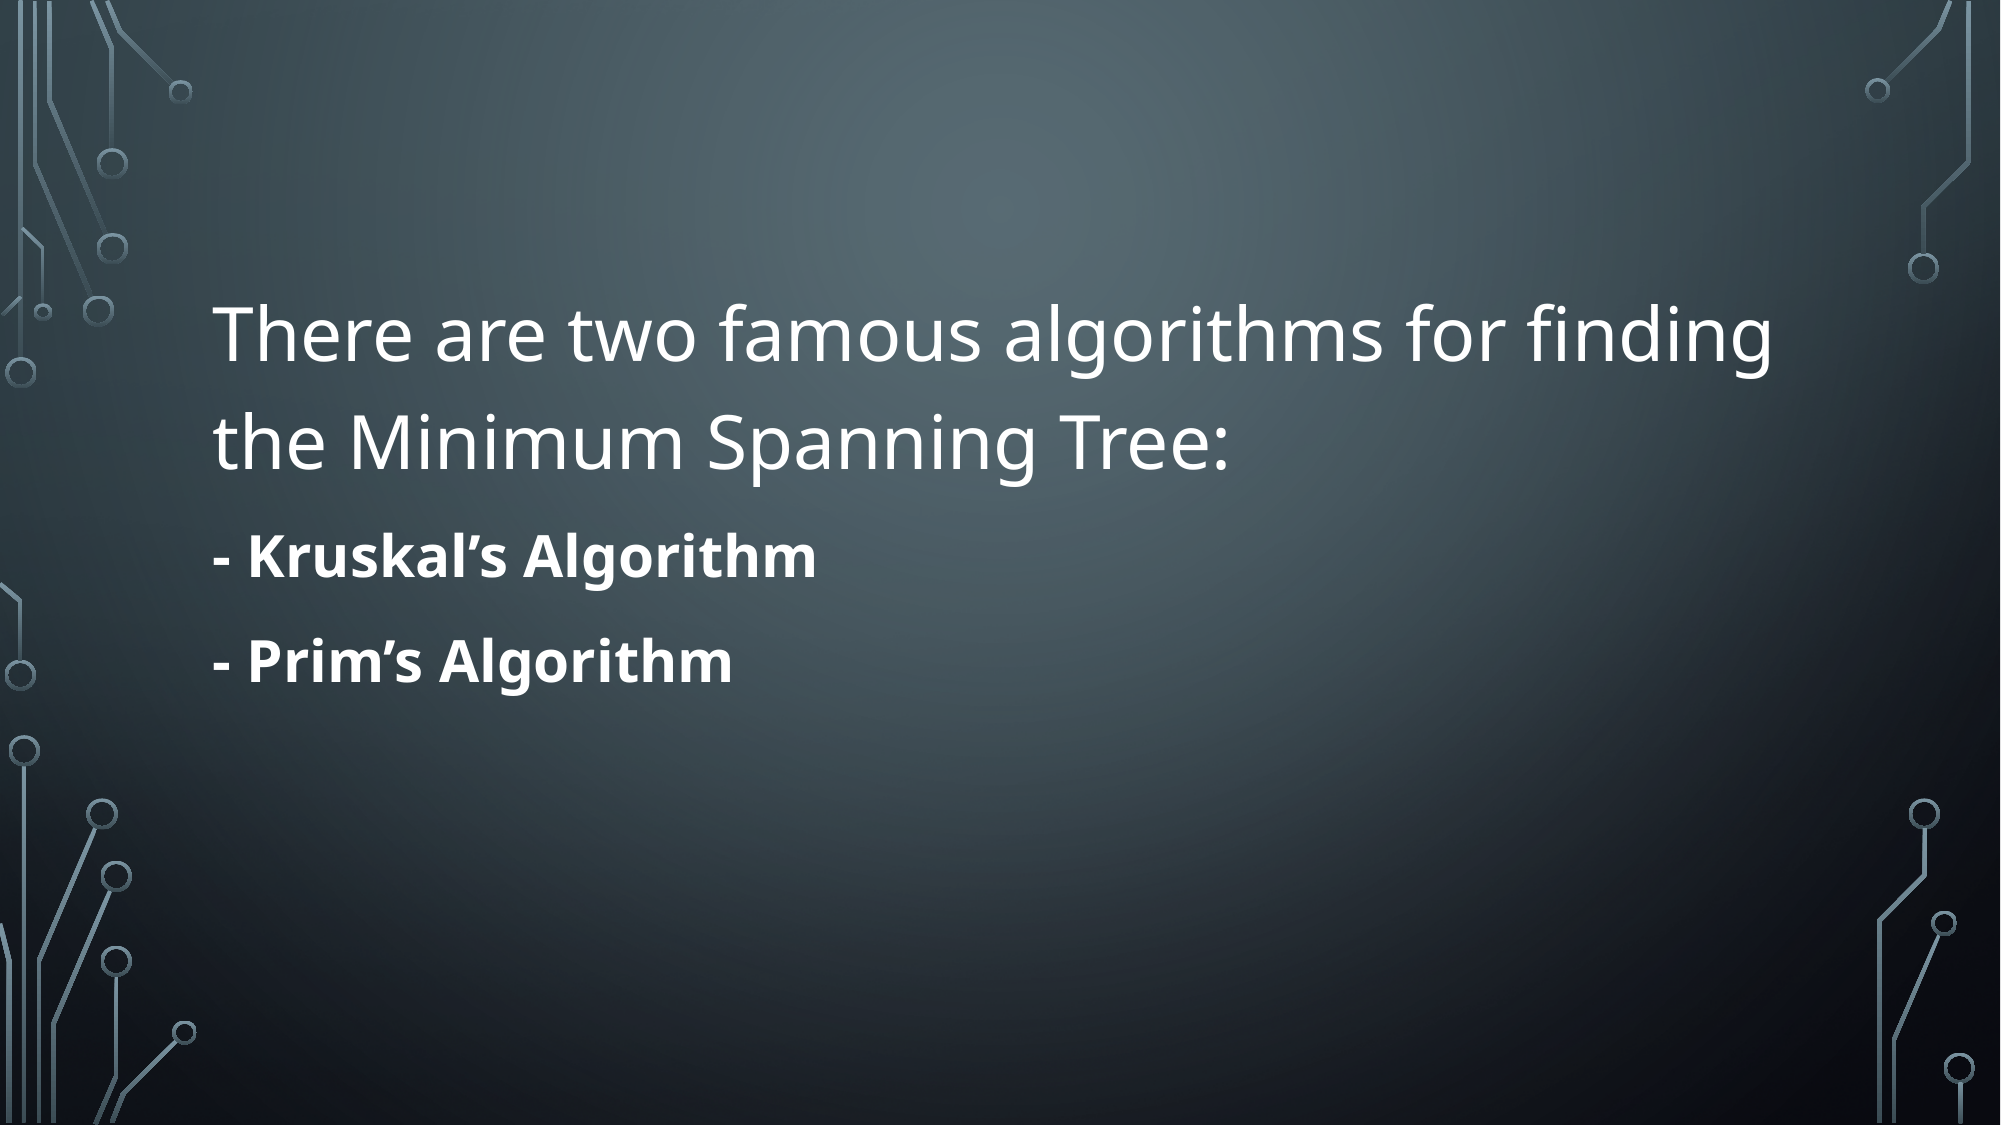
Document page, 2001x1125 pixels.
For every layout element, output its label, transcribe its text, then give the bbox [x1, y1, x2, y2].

list There are two famous algorithms for finding the Minimum Spanning Tree: - Kruskal’s Algorithm - Prim’s Algorithm [197, 261, 1823, 843]
